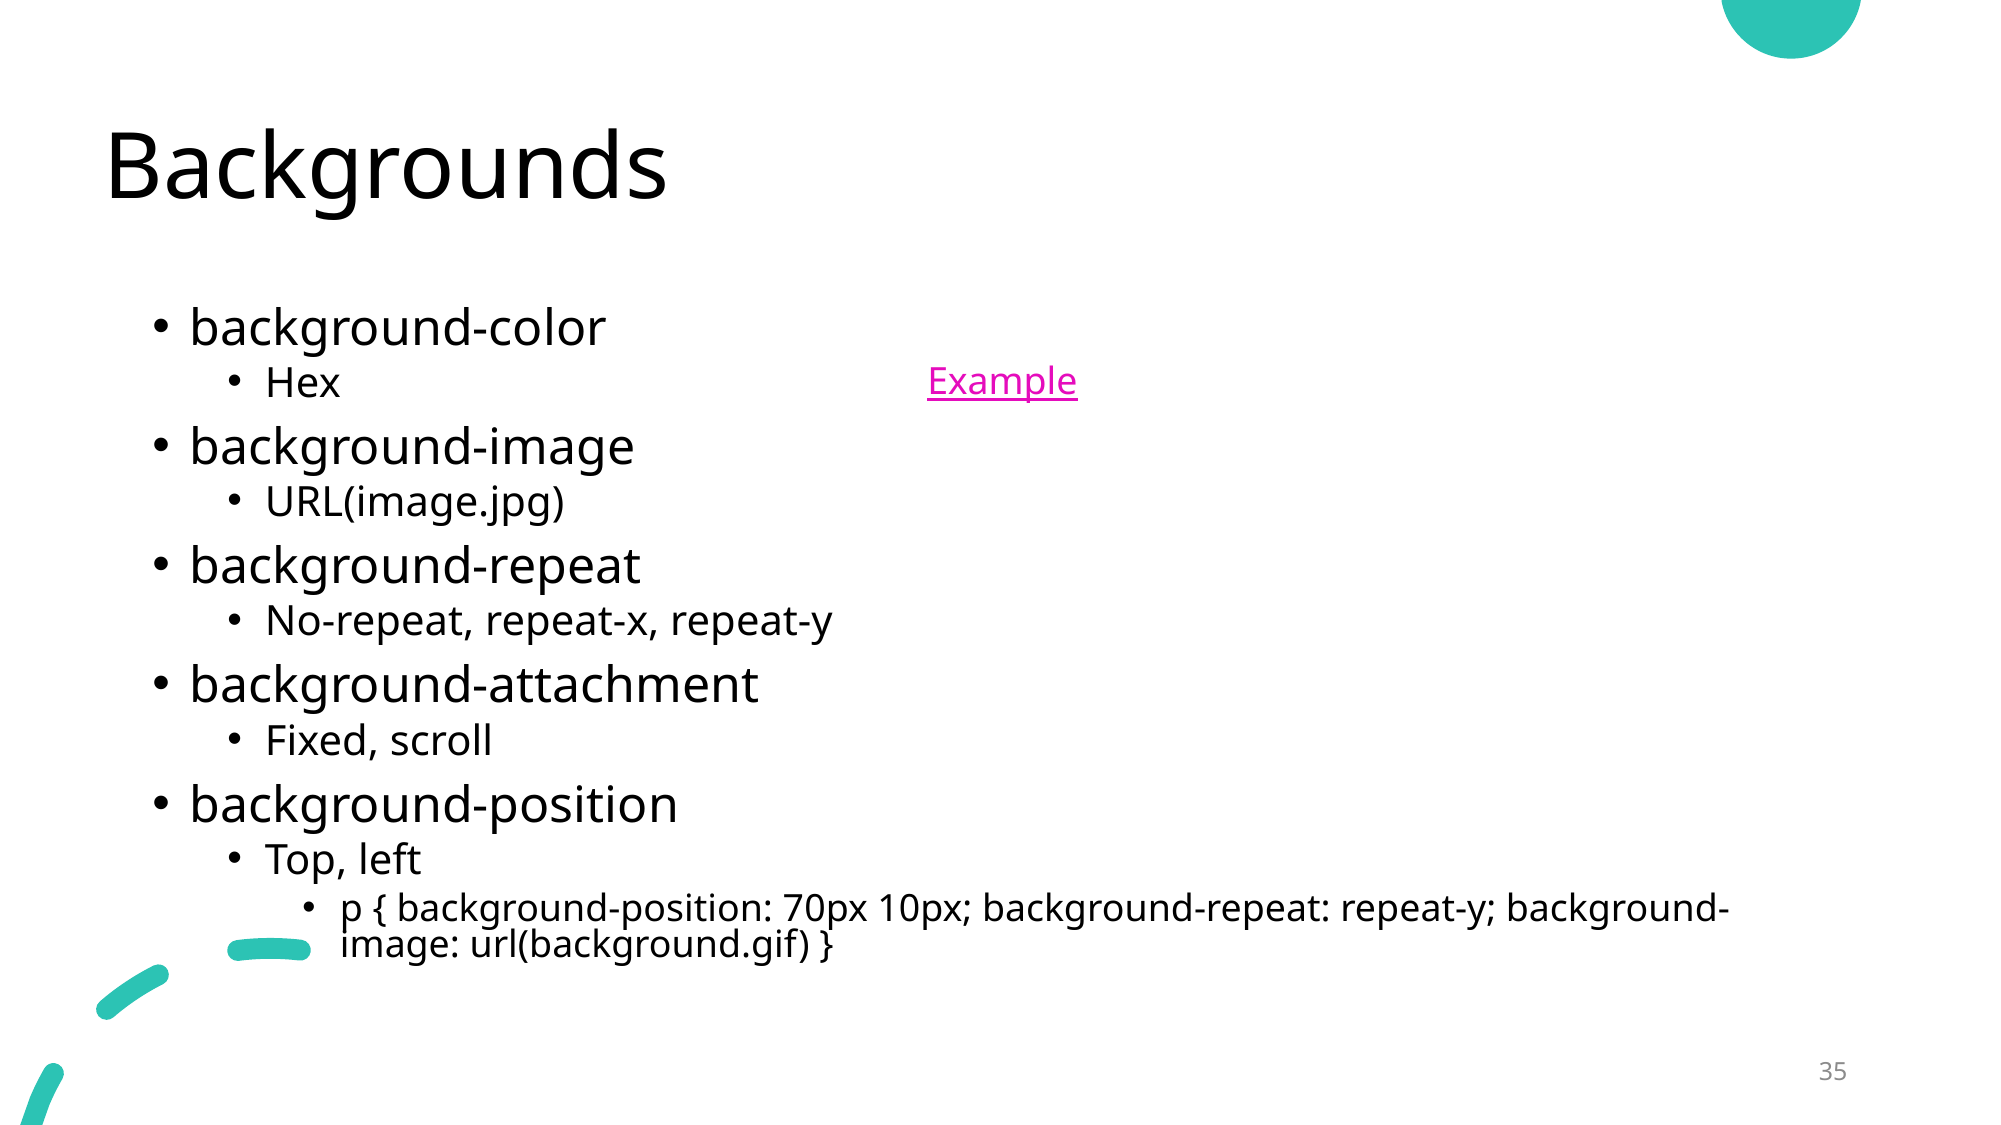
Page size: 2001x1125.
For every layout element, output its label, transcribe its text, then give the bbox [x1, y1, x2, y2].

title Backgrounds [88, 59, 1814, 278]
text_box Example [912, 349, 1175, 416]
slide_number 35 [1412, 1042, 1863, 1103]
list background-color Hex background-image URL(image.jpg) background-repeat No-repeat, repeat-x, repeat-y background-attachment Fixed, scroll background-position Top, left p { background-position: 70px 10px; background-repeat: repeat-y; background-image: url(background.gif) } [137, 299, 1863, 1014]
